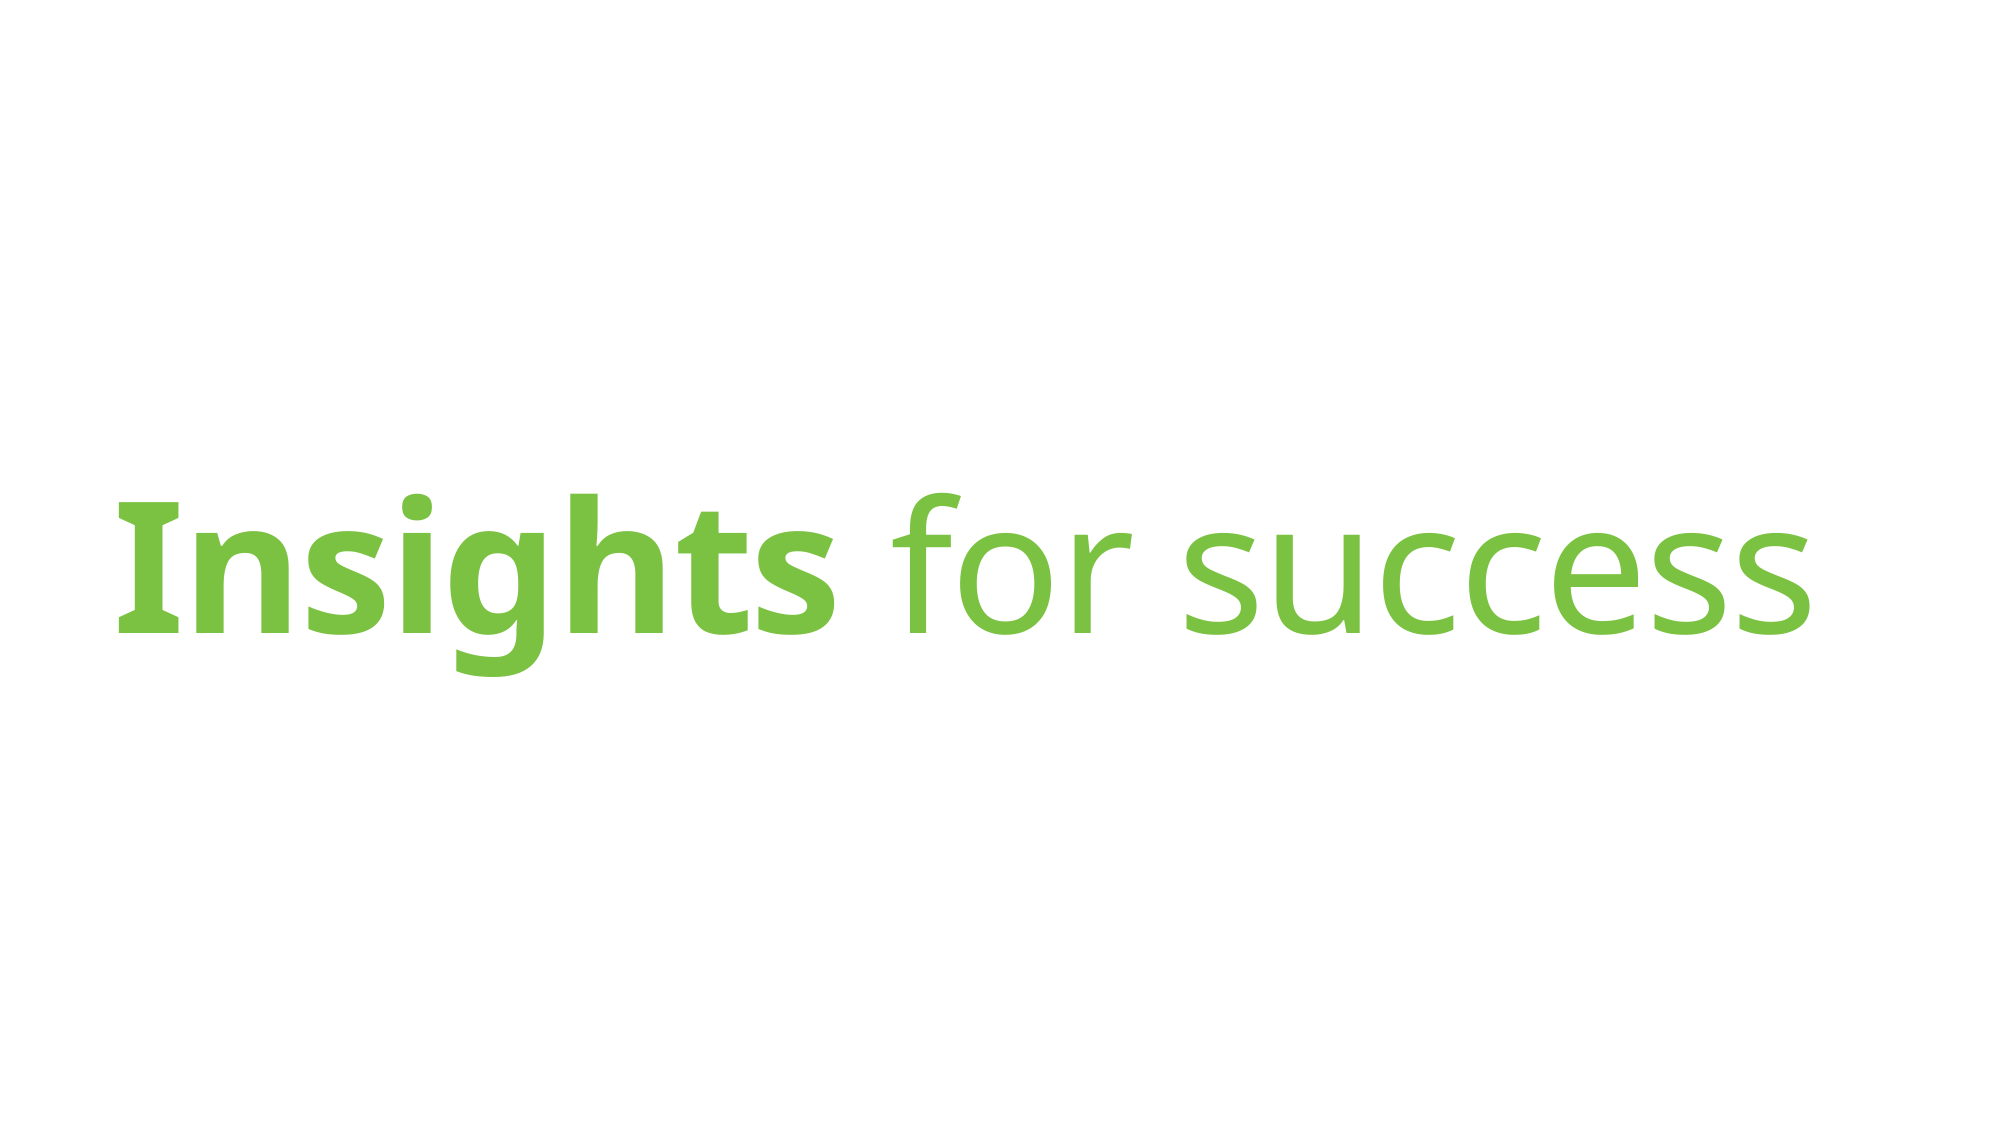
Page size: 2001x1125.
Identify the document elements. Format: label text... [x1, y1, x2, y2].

title Insights for success [98, 125, 1922, 677]
